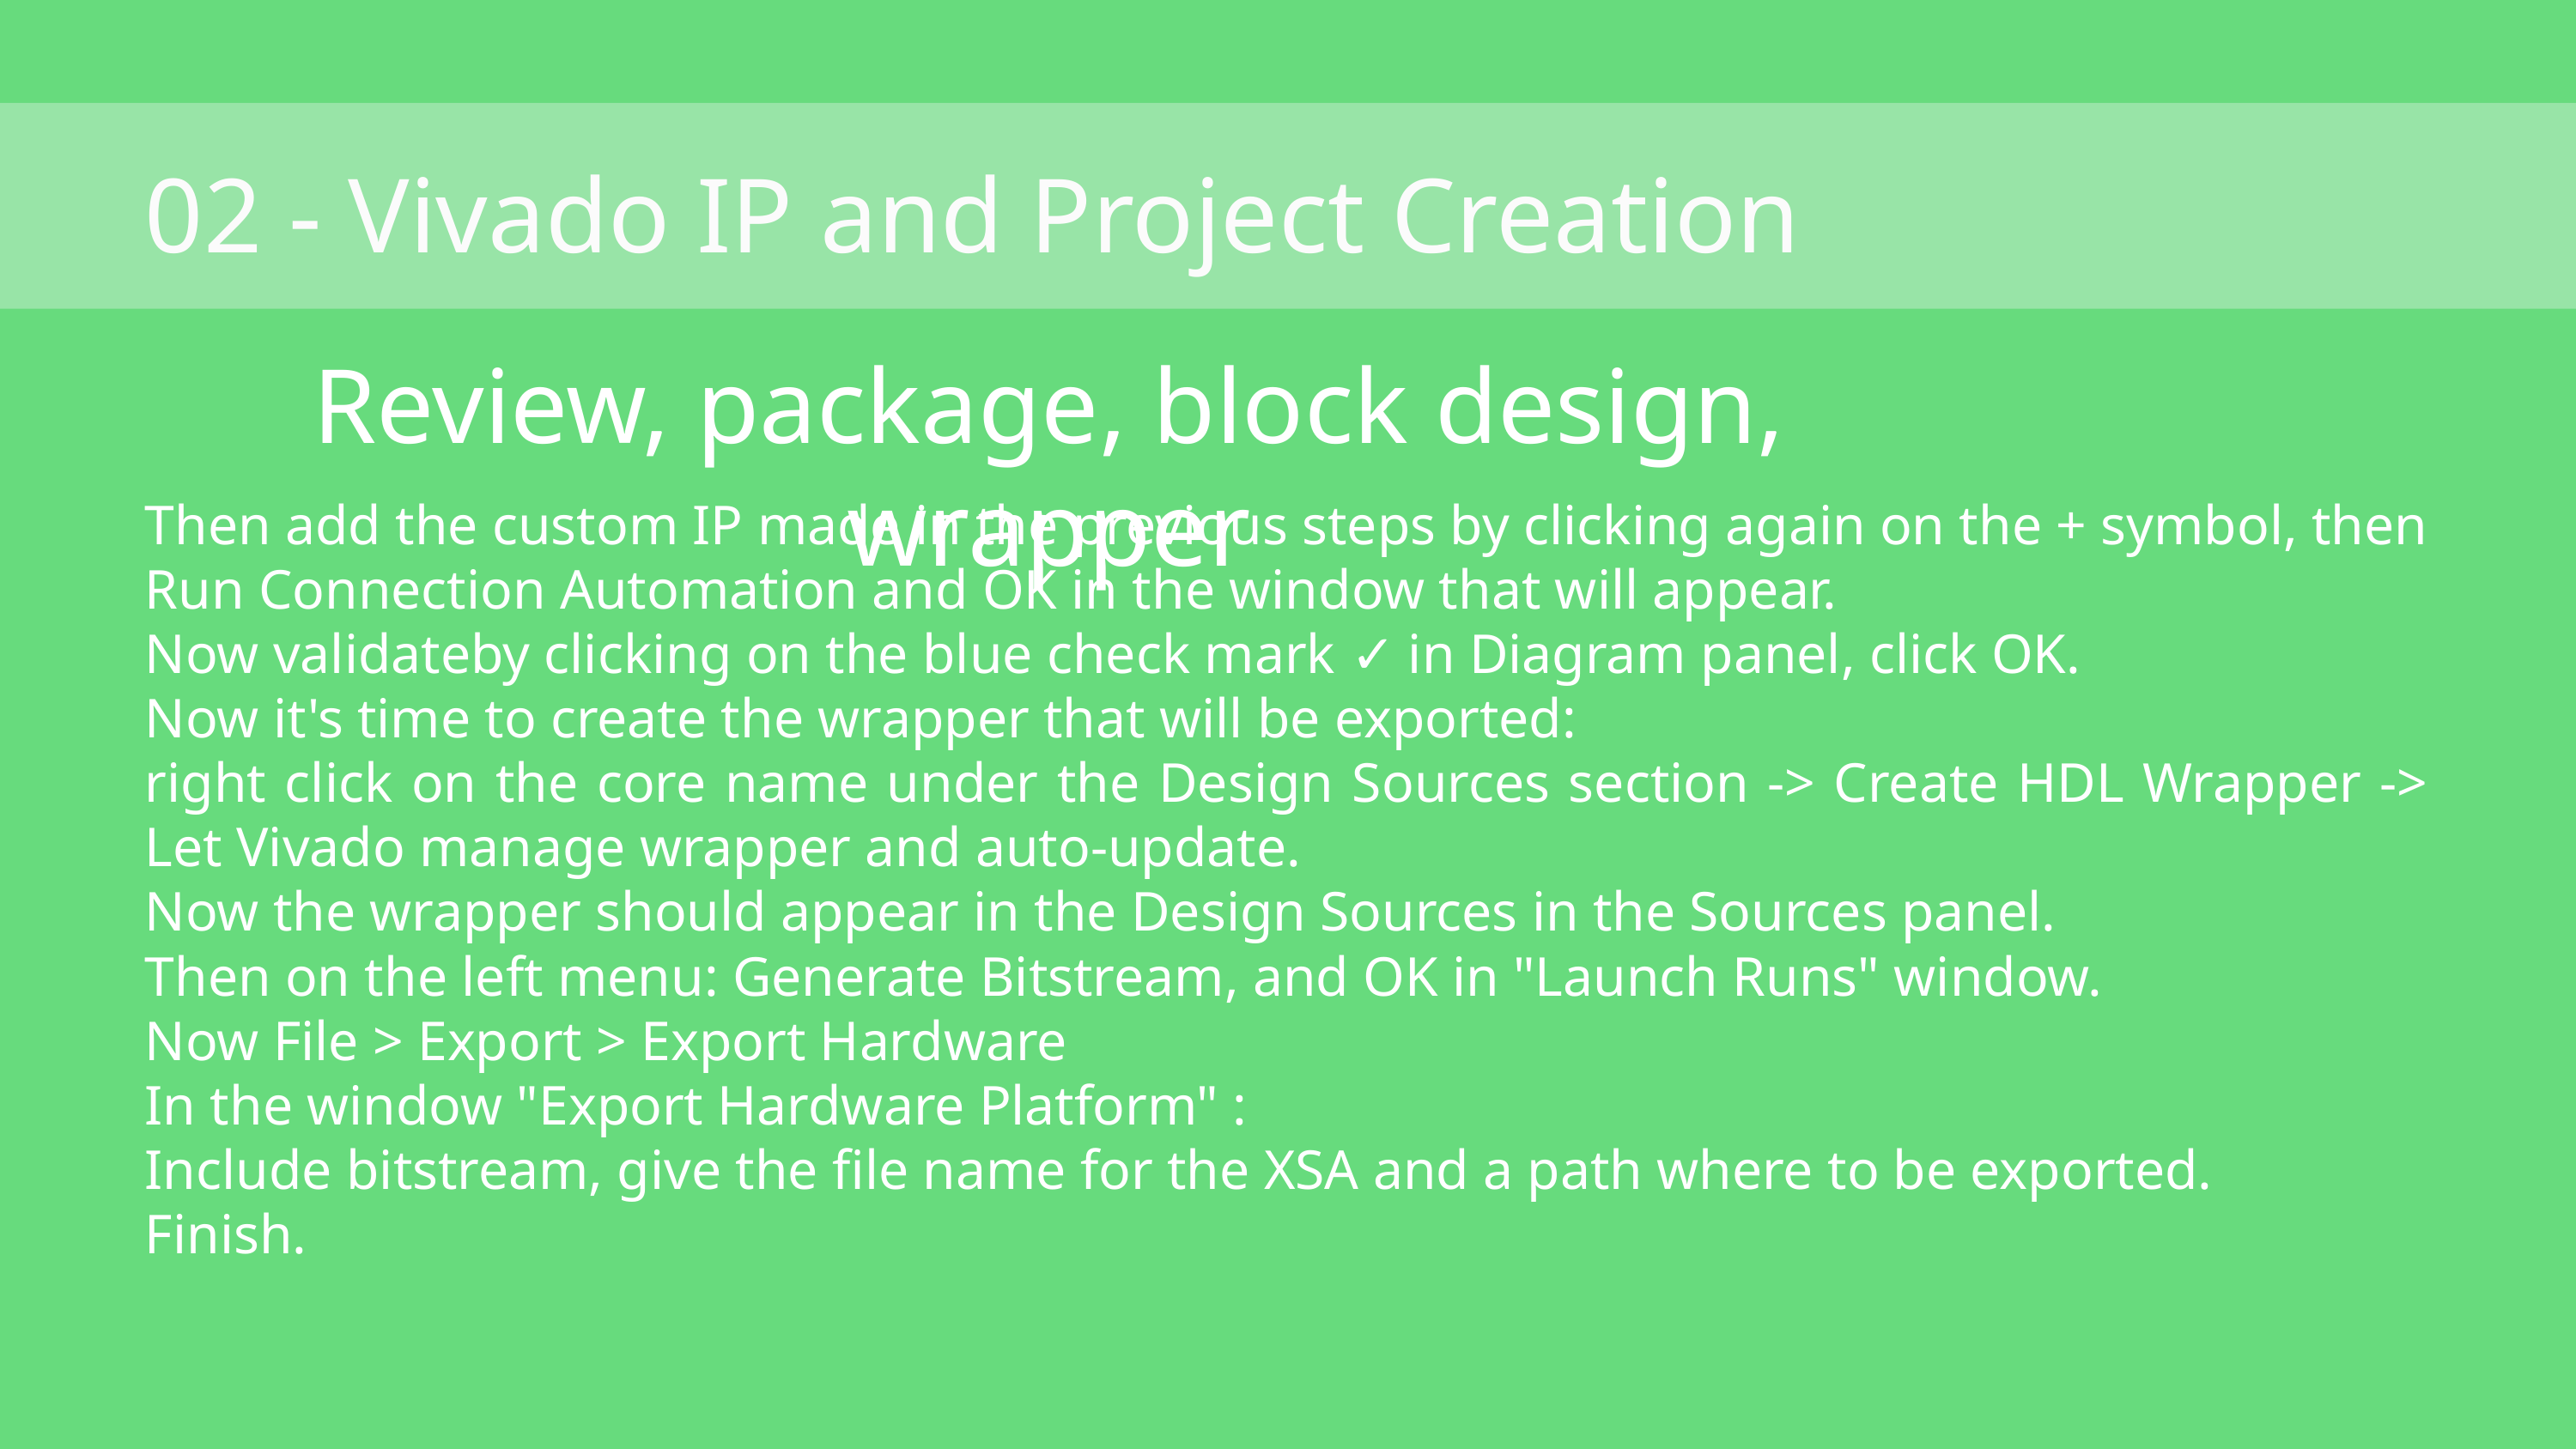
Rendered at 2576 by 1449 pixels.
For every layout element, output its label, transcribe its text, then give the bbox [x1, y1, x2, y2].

text_box [0, 102, 2576, 309]
text_box Then add the custom IP made in the previous steps by clicking again on the + symbol, then Run Connection Automation and OK in the window that will appear. Now validateby clicking on the blue check mark ✓ in Diagram panel, click OK. Now it's time to create the wrapper that will be exported: right click on the core name under the Design Sources section -> Create HDL Wrapper -> Let Vivado manage wrapper and auto-update. Now the wrapper should appear in the Design Sources in the Sources panel. Then on the left menu: Generate Bitstream, and OK in "Launch Runs" window. Now File > Export > Export Hardware In the window "Export Hardware Platform" : Include bitstream, give the file name for the XSA and a path where to be exported. Finish. [144, 426, 2432, 1304]
text_box Review, package, block design, wrapper [144, 340, 1953, 586]
